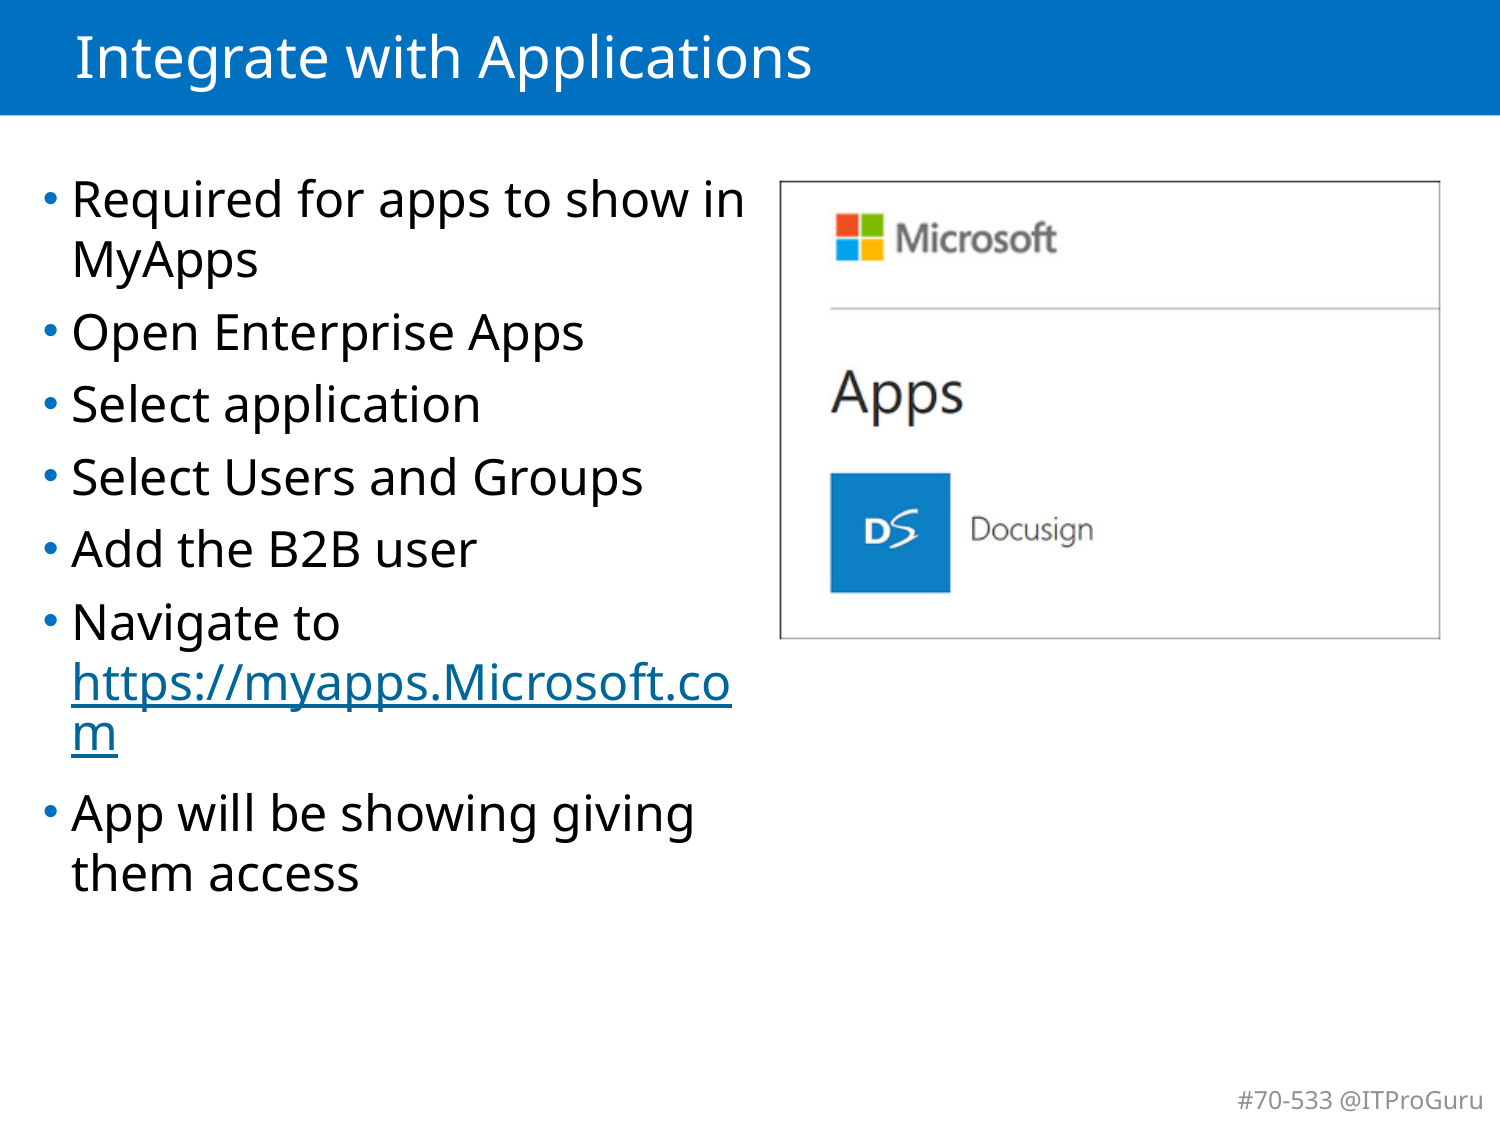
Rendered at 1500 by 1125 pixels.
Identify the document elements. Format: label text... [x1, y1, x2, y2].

title Integrate with Applications [75, 0, 1351, 122]
picture [769, 167, 1450, 653]
list Required for apps to show in MyApps Open Enterprise Apps Select application Select Users and Groups Add the B2B user Navigate to https://myapps.Microsoft.com App will be showing giving them access [42, 167, 751, 1013]
